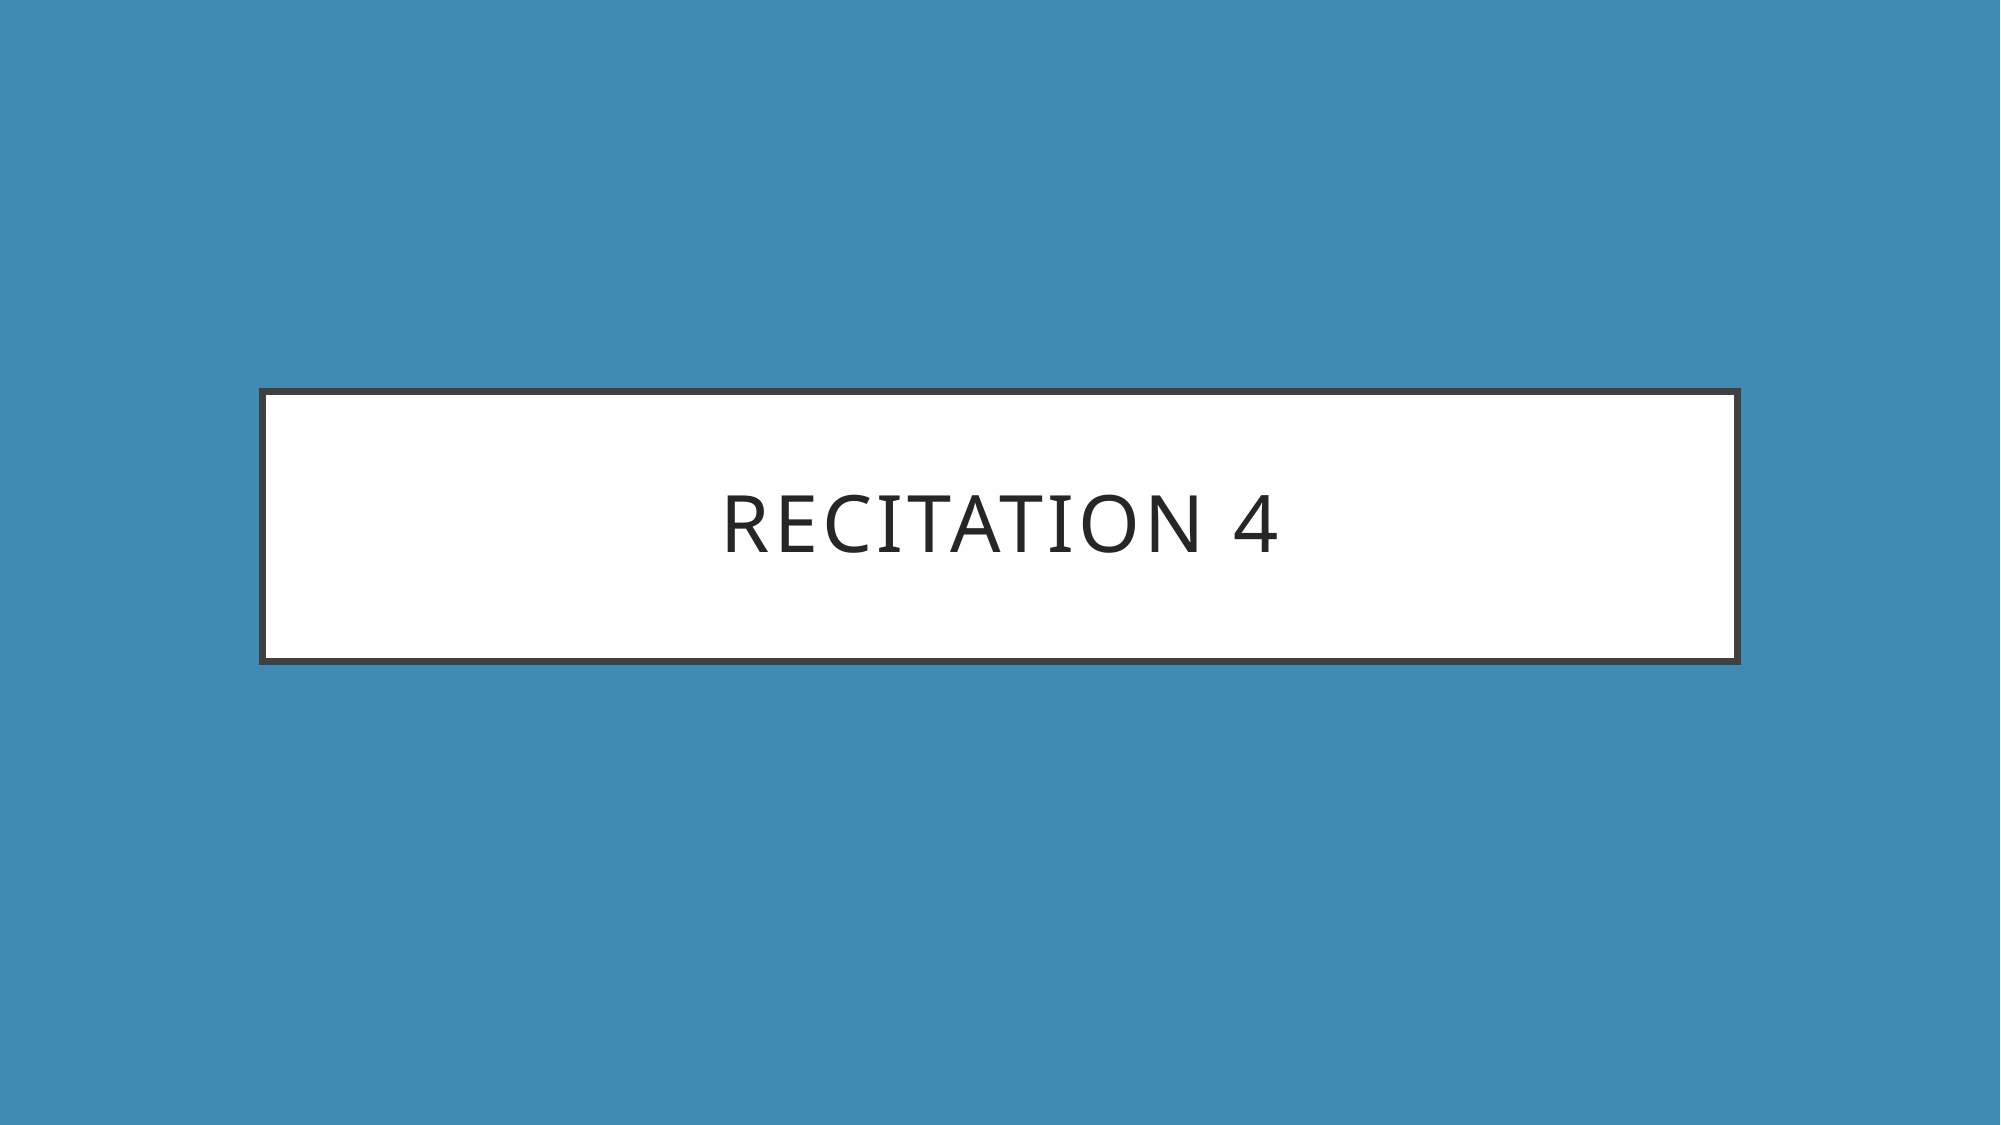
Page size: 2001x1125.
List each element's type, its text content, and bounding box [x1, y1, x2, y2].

title Recitation 4 [259, 388, 1741, 665]
